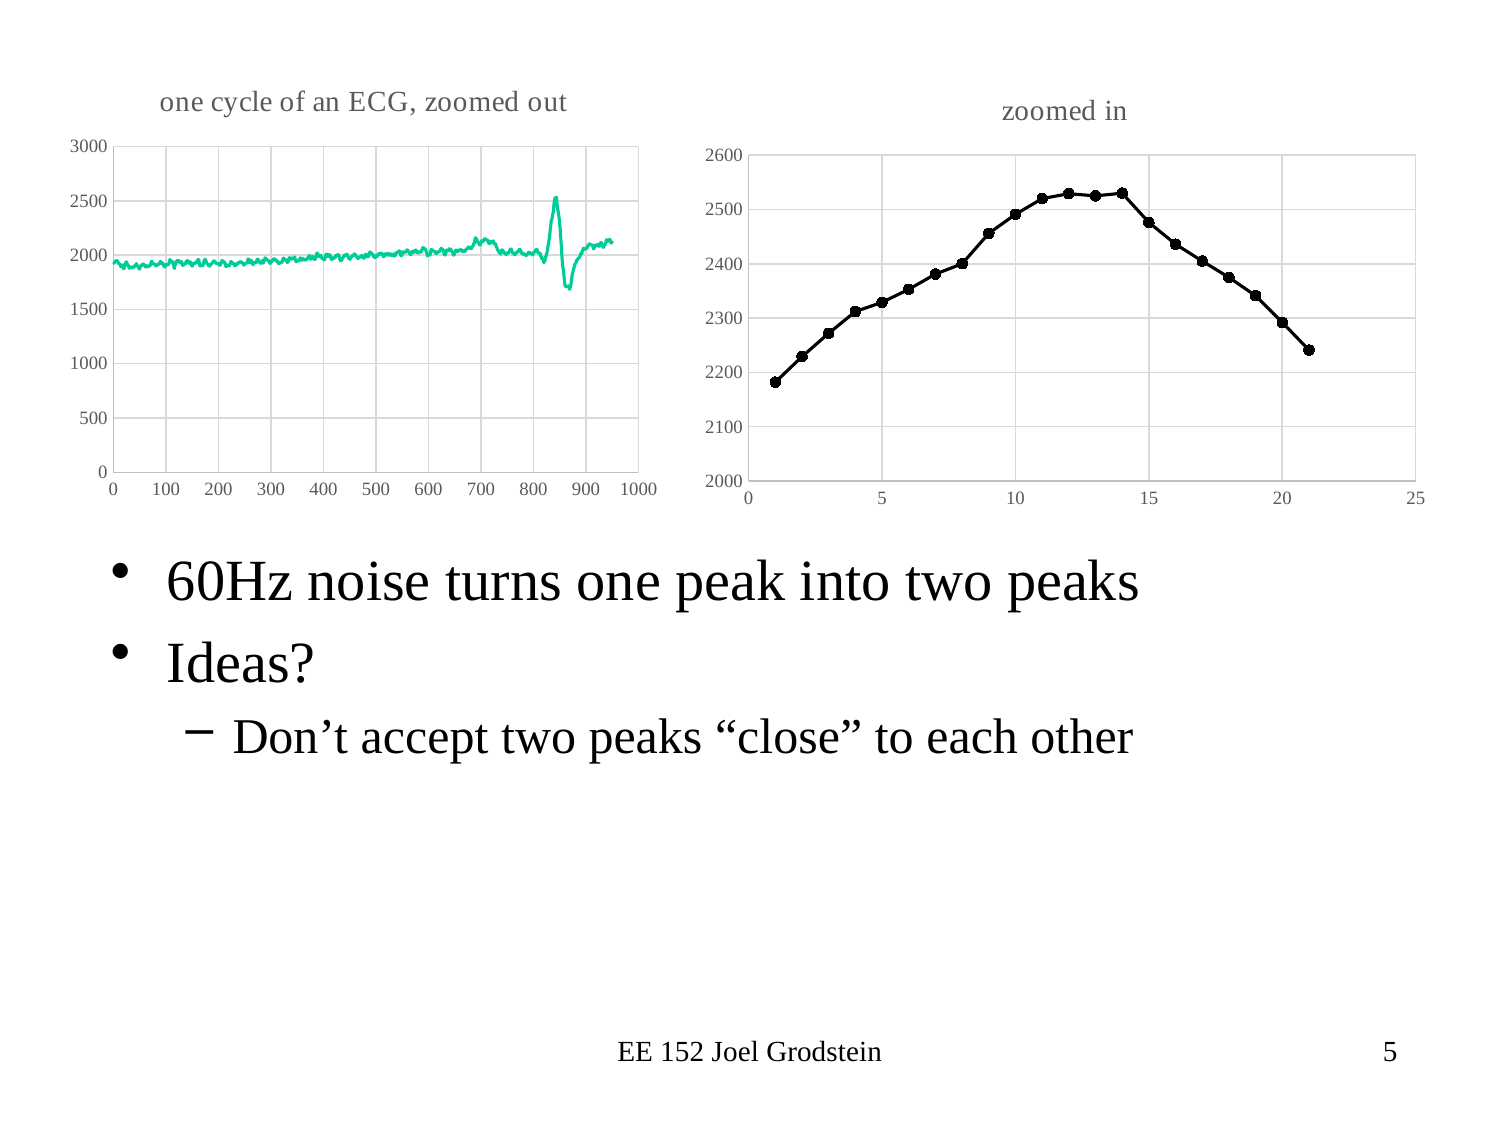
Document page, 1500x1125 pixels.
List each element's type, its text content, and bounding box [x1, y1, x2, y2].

chart [57, 58, 670, 510]
list 60Hz noise turns one peak into two peaks Ideas? Don’t accept two peaks “close” to each other [95, 534, 1388, 1000]
footer EE 152 Joel Grodstein [512, 1024, 988, 1101]
chart [689, 67, 1441, 519]
